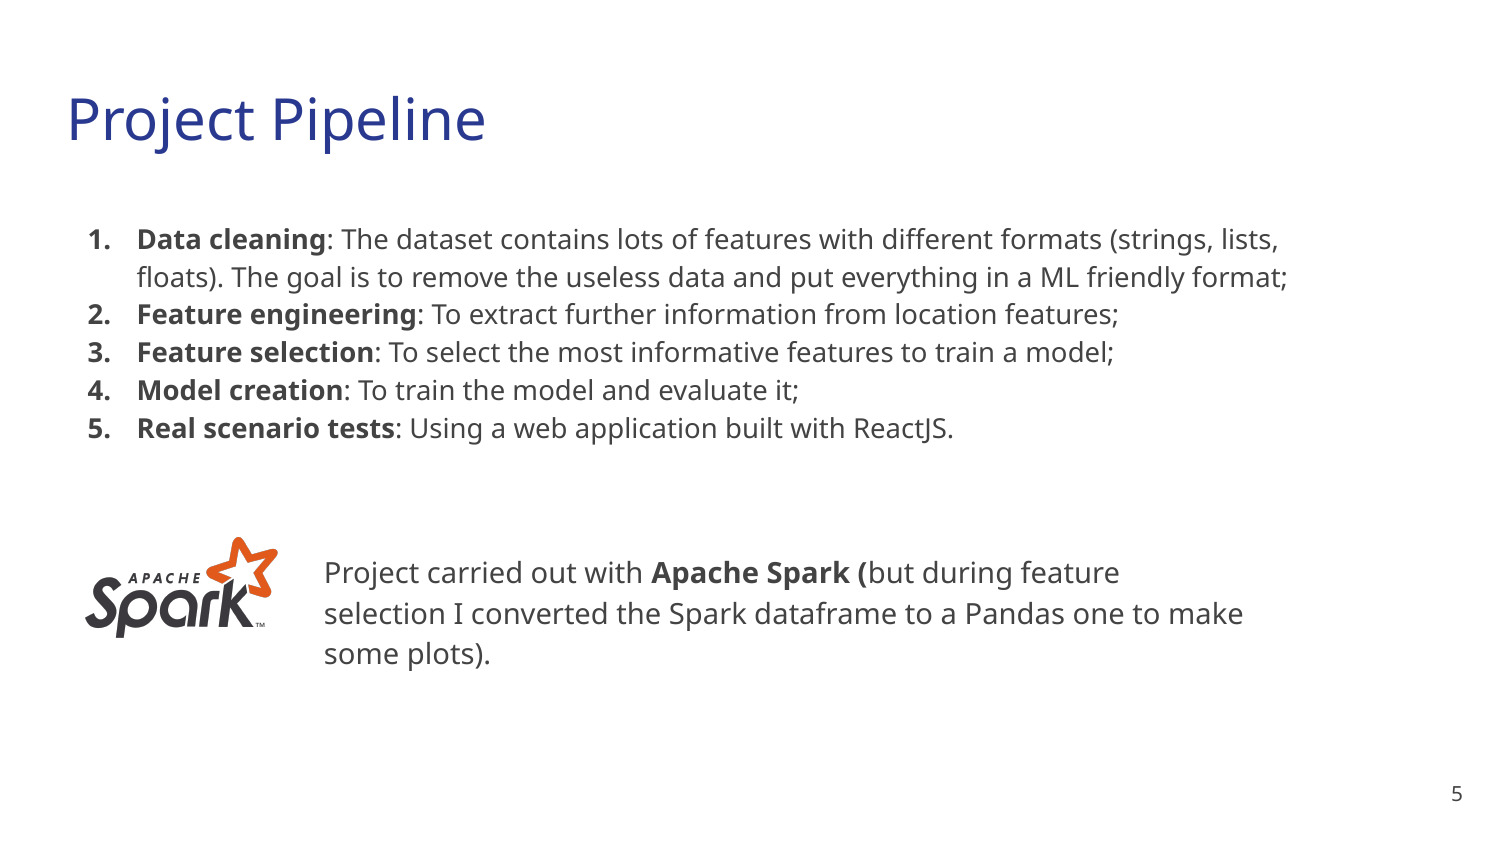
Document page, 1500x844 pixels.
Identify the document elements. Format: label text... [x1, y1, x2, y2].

title Project Pipeline [51, 67, 1449, 167]
slide_number 5 [1387, 762, 1478, 828]
picture [84, 537, 278, 638]
list Data cleaning: The dataset contains lots of features with different formats (strings, lists, floats). The goal is to remove the useless data and put everything in a ML friendly format; Feature engineering: To extract further information from location features; Feature selection: To select the most informative features to train a model; Model creation: To train the model and evaluate it; Real scenario tests: Using a web application built with ReactJS. [51, 201, 1359, 483]
text_box Project carried out with Apache Spark (but during feature selection I converted the Spark dataframe to a Pandas one to make some plots). [309, 534, 1261, 685]
